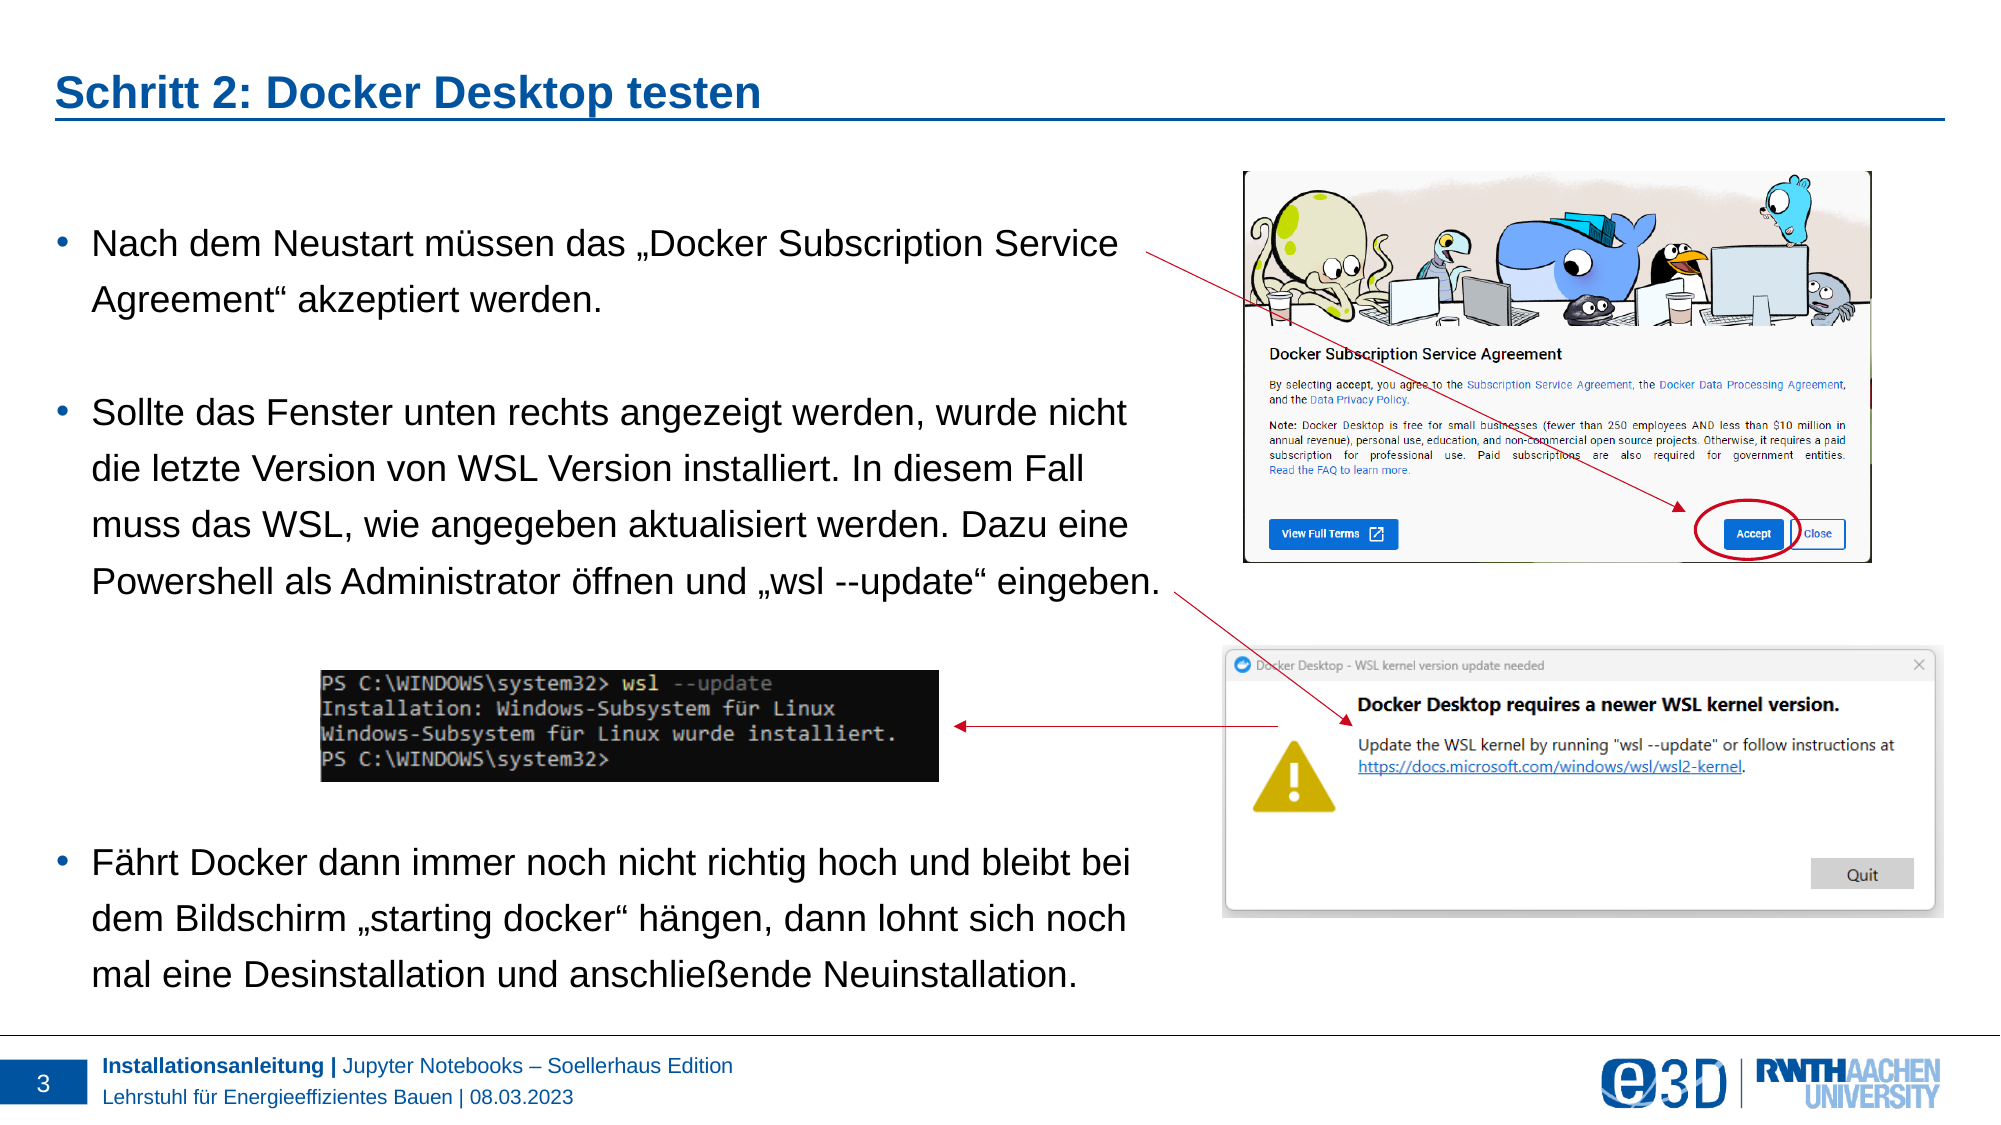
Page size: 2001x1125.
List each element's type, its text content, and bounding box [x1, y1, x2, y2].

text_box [1145, 251, 1686, 512]
slide_number 3 [0, 1059, 88, 1105]
title Schritt 2: Docker Desktop testen [54, 68, 1946, 119]
list Nach dem Neustart müssen das „Docker Subscription Service Agreement“ akzeptiert werden. Sollte das Fenster unten rechts angezeigt werden, wurde nicht die letzte Version von WSL Version installiert. In diesem Fall muss das WSL, wie angegeben aktualisiert werden. Dazu eine Powershell als Administrator öffnen und „wsl --update“ eingeben. Fährt Docker dann immer noch nicht richtig hoch und bleibt bei dem Bildschirm „starting docker“ hängen, dann lohnt sich noch mal eine Desinstallation und anschließende Neuinstallation. [55, 208, 1175, 976]
picture [1597, 1048, 1946, 1116]
picture [320, 670, 939, 782]
picture [1222, 645, 1944, 918]
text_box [1174, 591, 1353, 727]
picture [1243, 171, 1872, 563]
